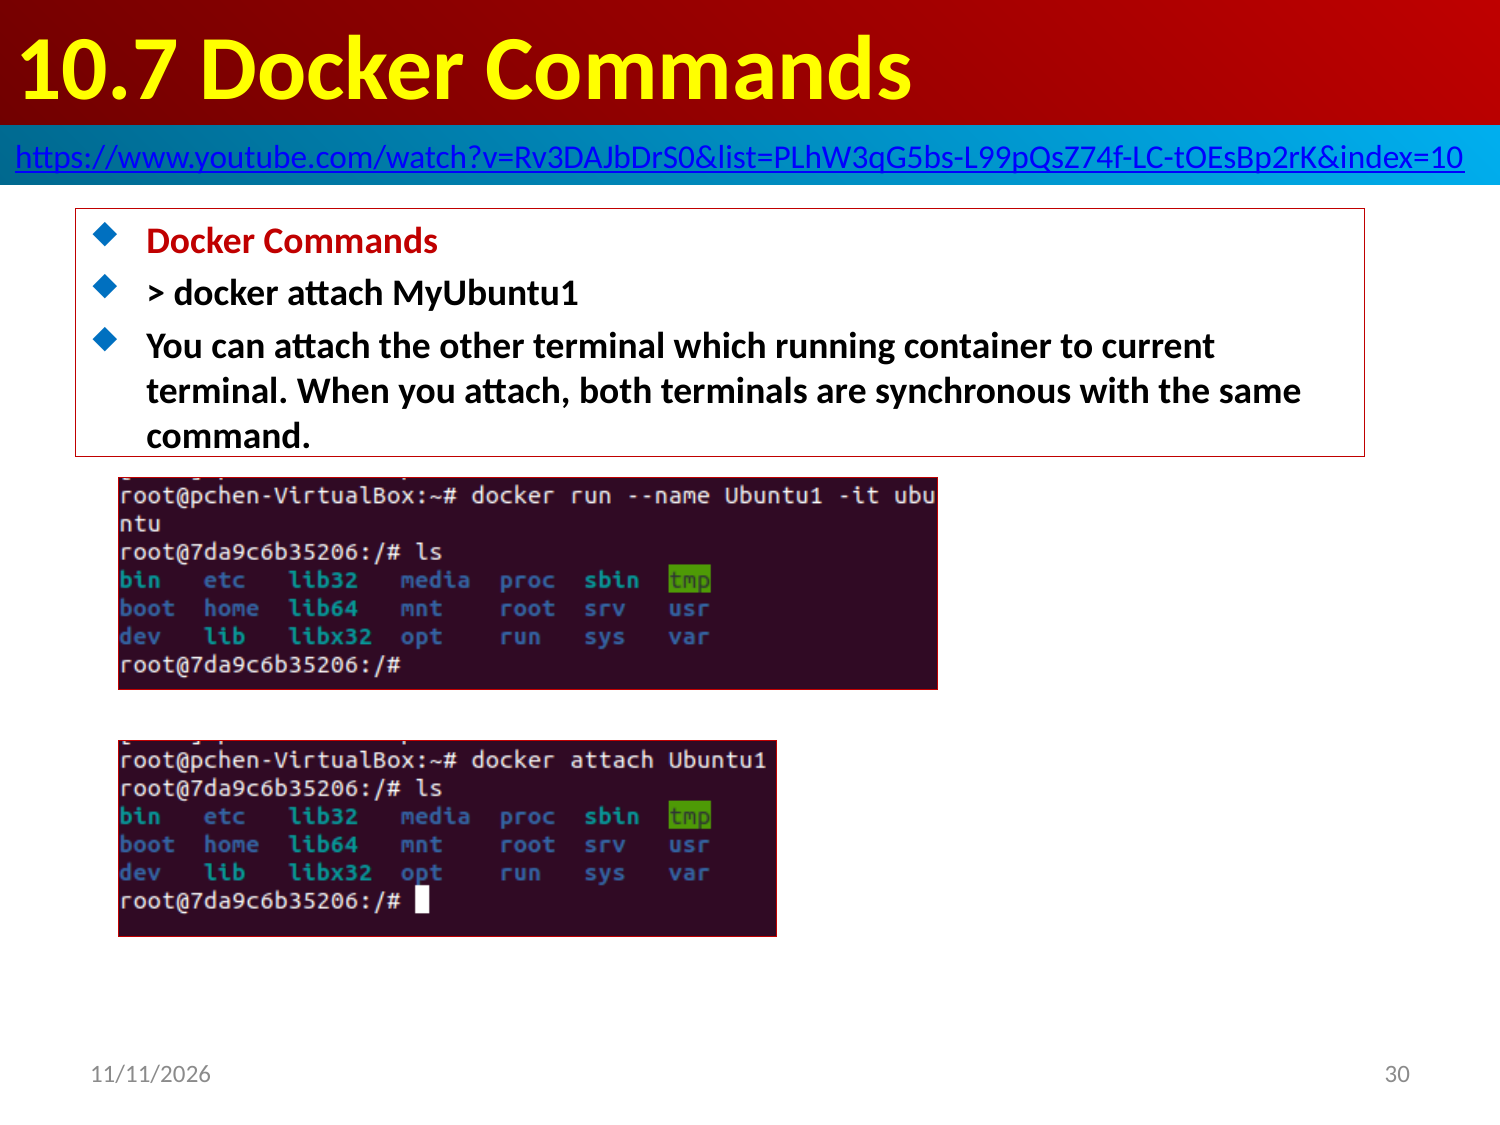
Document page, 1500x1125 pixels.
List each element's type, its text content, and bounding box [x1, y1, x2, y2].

title 10.7 Docker Commands [0, 0, 1500, 125]
text_box https://www.youtube.com/watch?v=Rv3DAJbDrS0&list=PLhW3qG5bs-L99pQsZ74f-LC-tOEsBp2rK&index=10 [0, 125, 1500, 185]
slide_number 30 [1074, 1042, 1425, 1103]
picture [118, 739, 777, 938]
picture [118, 477, 938, 691]
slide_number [75, 1042, 425, 1103]
subtitle Docker Commands > docker attach MyUbuntu1 You can attach the other terminal which running container to current terminal. When you attach, both terminals are synchronous with the same command. [75, 208, 1365, 457]
